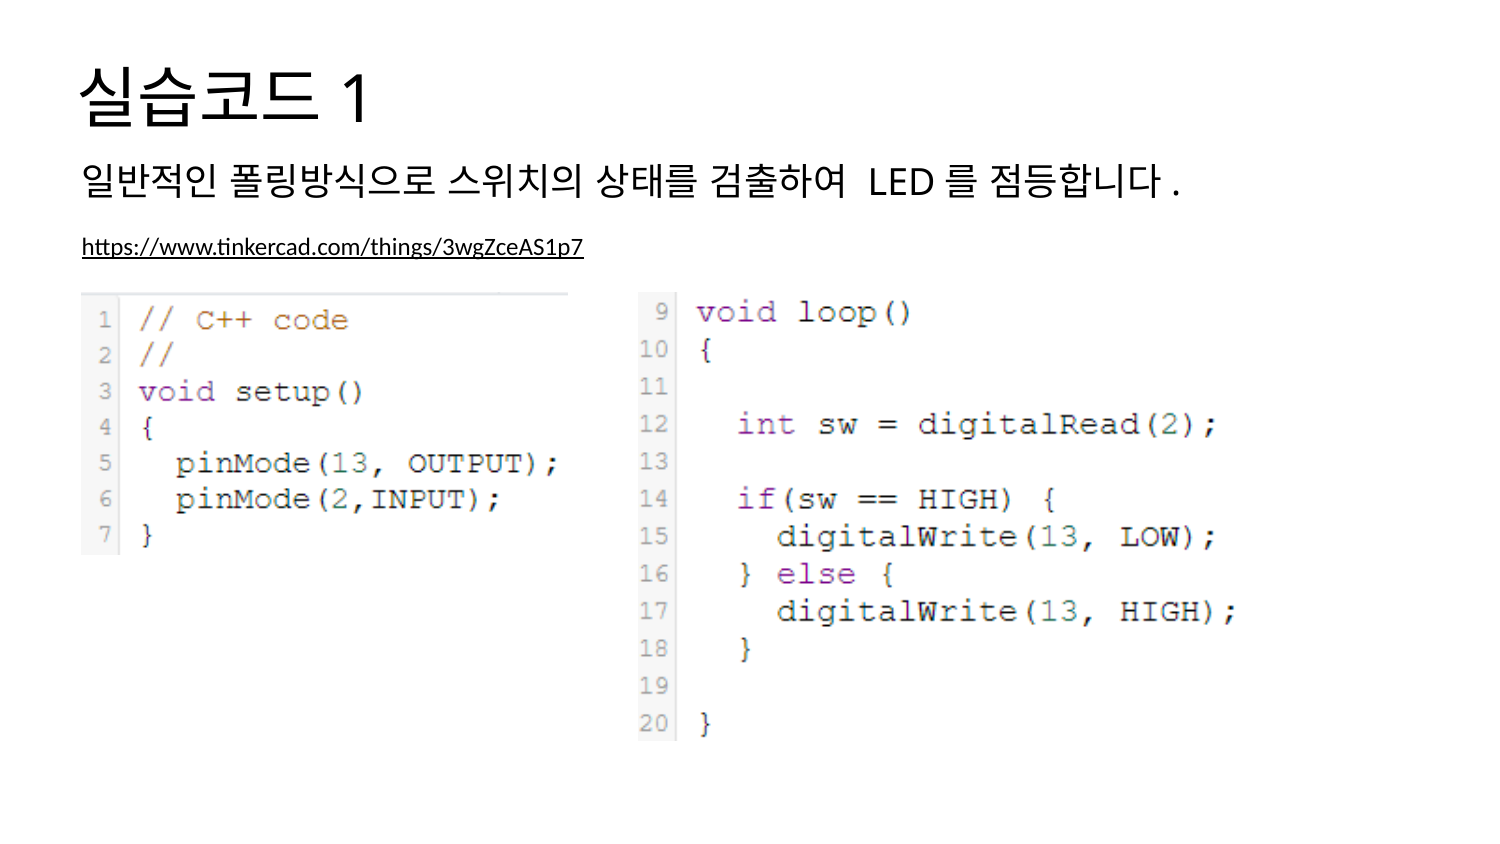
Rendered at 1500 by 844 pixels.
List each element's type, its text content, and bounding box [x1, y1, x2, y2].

picture [638, 292, 1260, 741]
text_box https://www.tinkercad.com/things/3wgZceAS1p7 [66, 223, 817, 269]
text_box 실습코드1 [61, 48, 1134, 143]
text_box 일반적인 폴링방식으로 스위치의 상태를 검출하여 LED를 점등합니다. [66, 150, 1220, 211]
picture [81, 292, 568, 555]
